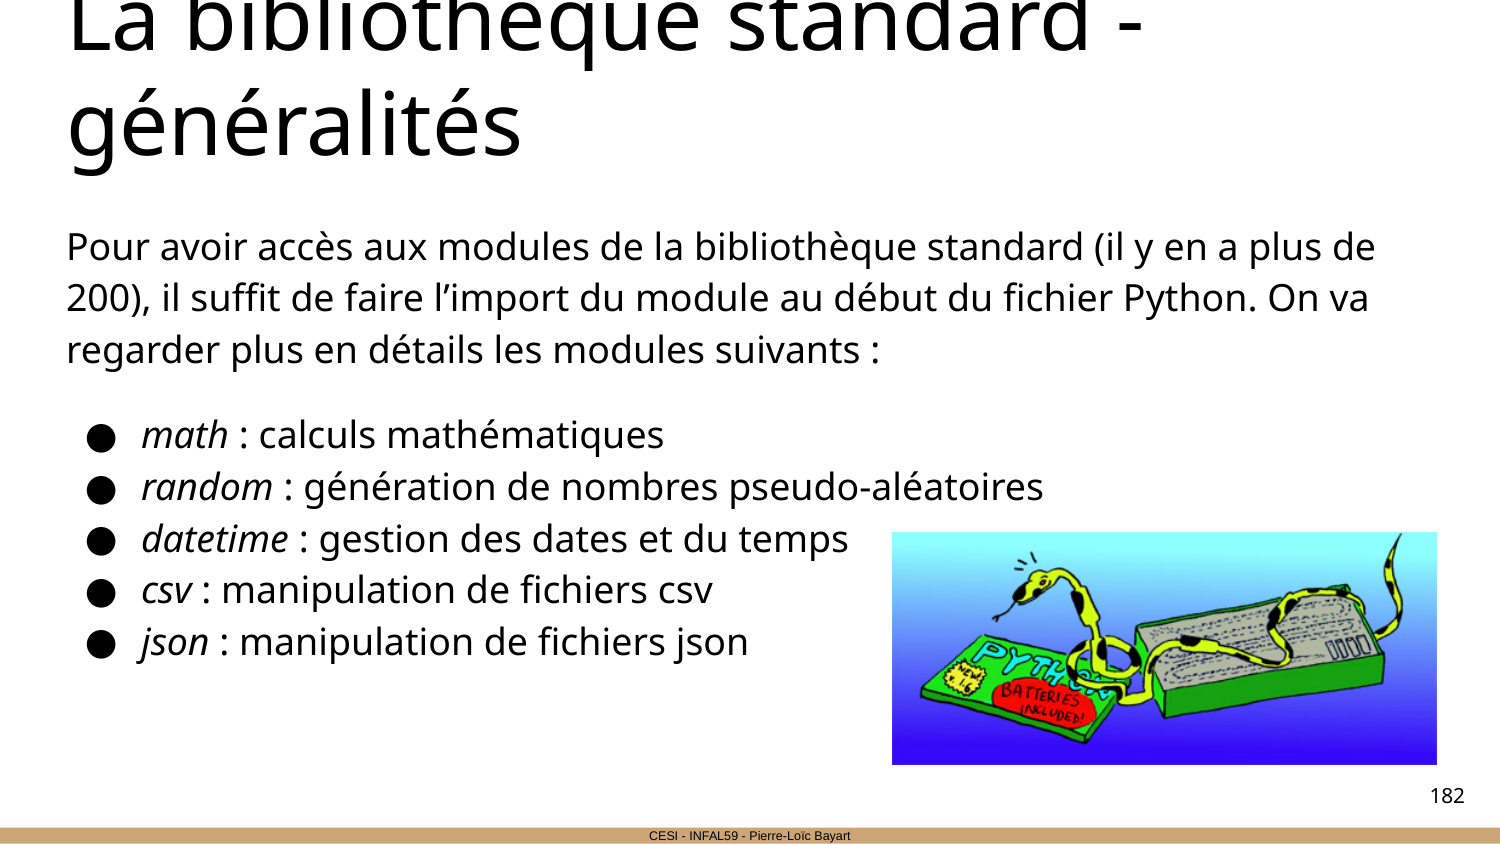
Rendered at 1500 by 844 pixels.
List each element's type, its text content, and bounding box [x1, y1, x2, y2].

list Pour avoir accès aux modules de la bibliothèque standard (il y en a plus de 200), il suffit de faire l’import du module au début du fichier Python. On va regarder plus en détails les modules suivants : math : calculs mathématiques random : génération de nombres pseudo-aléatoires datetime : gestion des dates et du temps csv : manipulation de fichiers csv json : manipulation de fichiers json [51, 200, 1449, 752]
slide_number ‹#› [1389, 764, 1480, 830]
title La bibliothèque standard - généralités [51, 51, 1449, 189]
picture [892, 532, 1437, 766]
